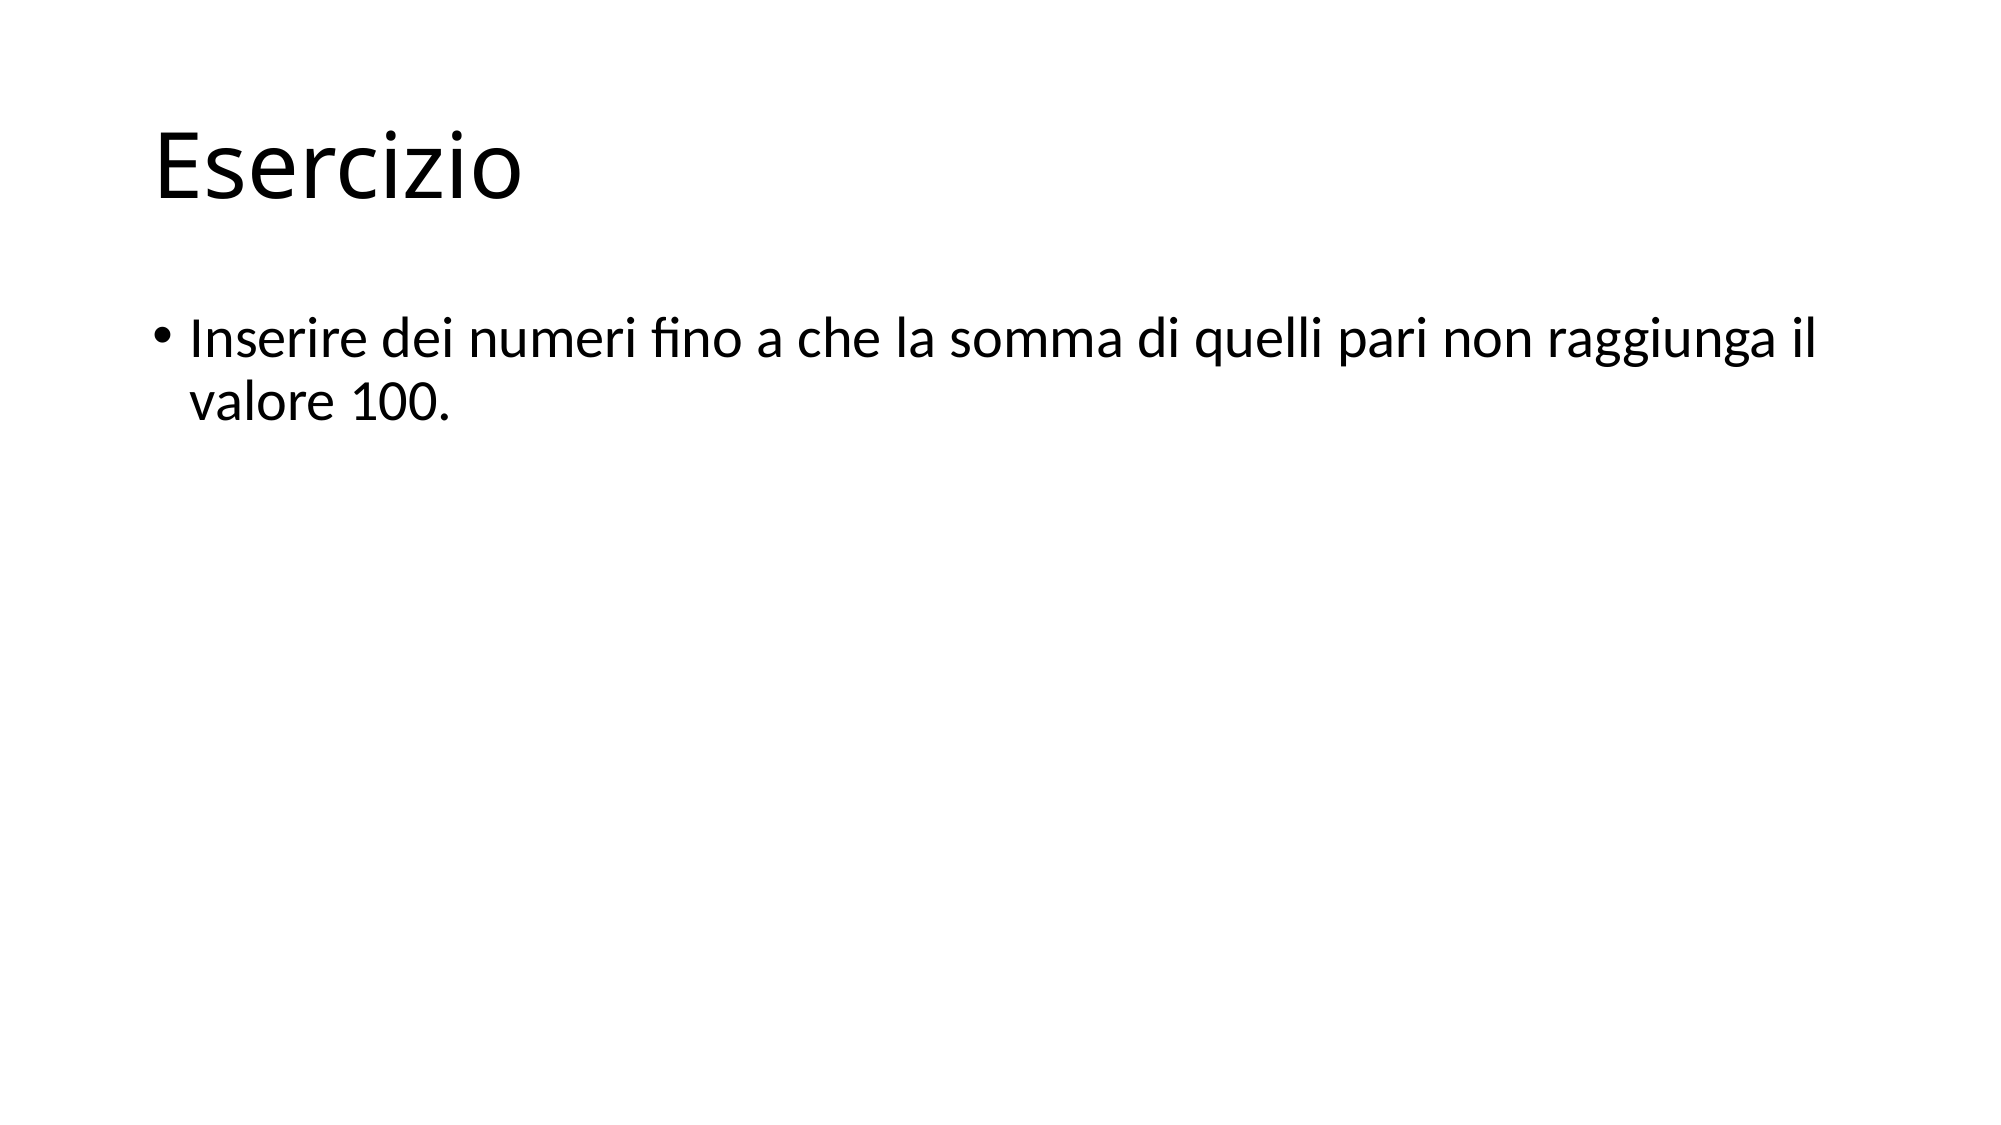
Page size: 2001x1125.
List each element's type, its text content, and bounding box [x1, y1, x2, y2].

title Esercizio [137, 59, 1863, 278]
list Inserire dei numeri fino a che la somma di quelli pari non raggiunga il valore 100. [137, 299, 1863, 1014]
